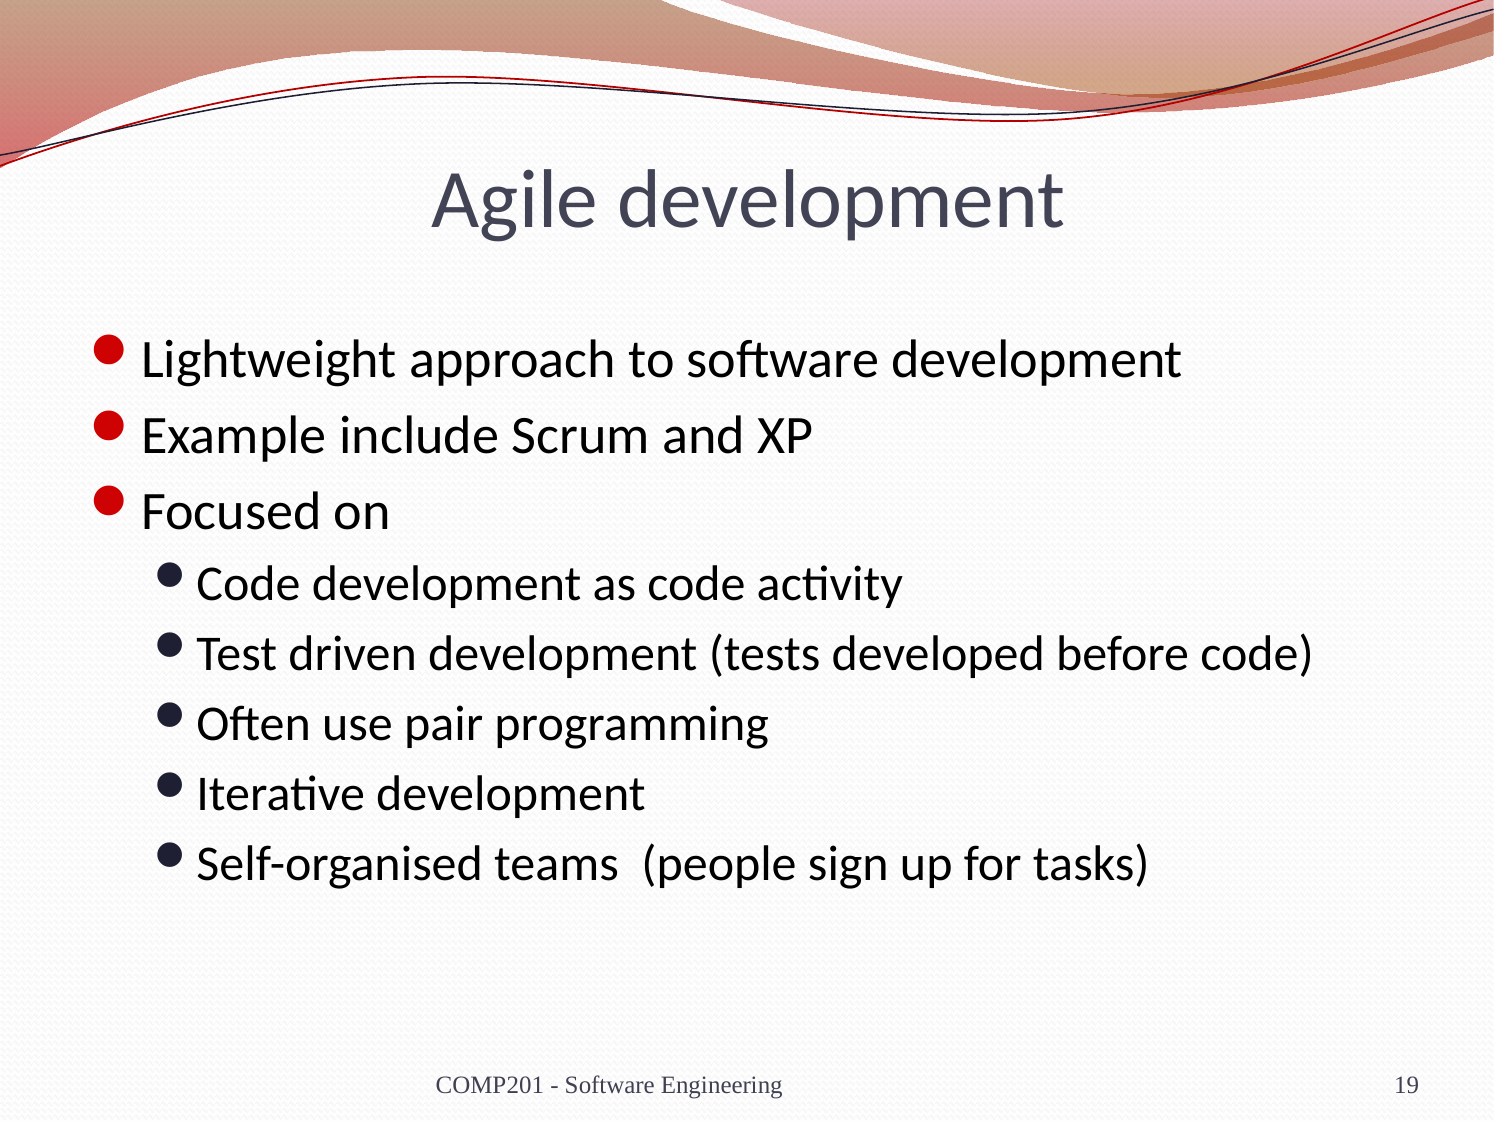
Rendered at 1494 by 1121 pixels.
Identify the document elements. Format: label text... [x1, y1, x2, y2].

slide_number 19 [1294, 1038, 1420, 1099]
title Agile development [78, 115, 1419, 244]
footer COMP201 - Software Engineering [435, 1038, 984, 1099]
list Lightweight approach to software development Example include Scrum and XP Focused on Code development as code activity Test driven development (tests developed before code) Often use pair programming Iterative development Self-organised teams (people sign up for tasks) [74, 316, 1420, 1034]
